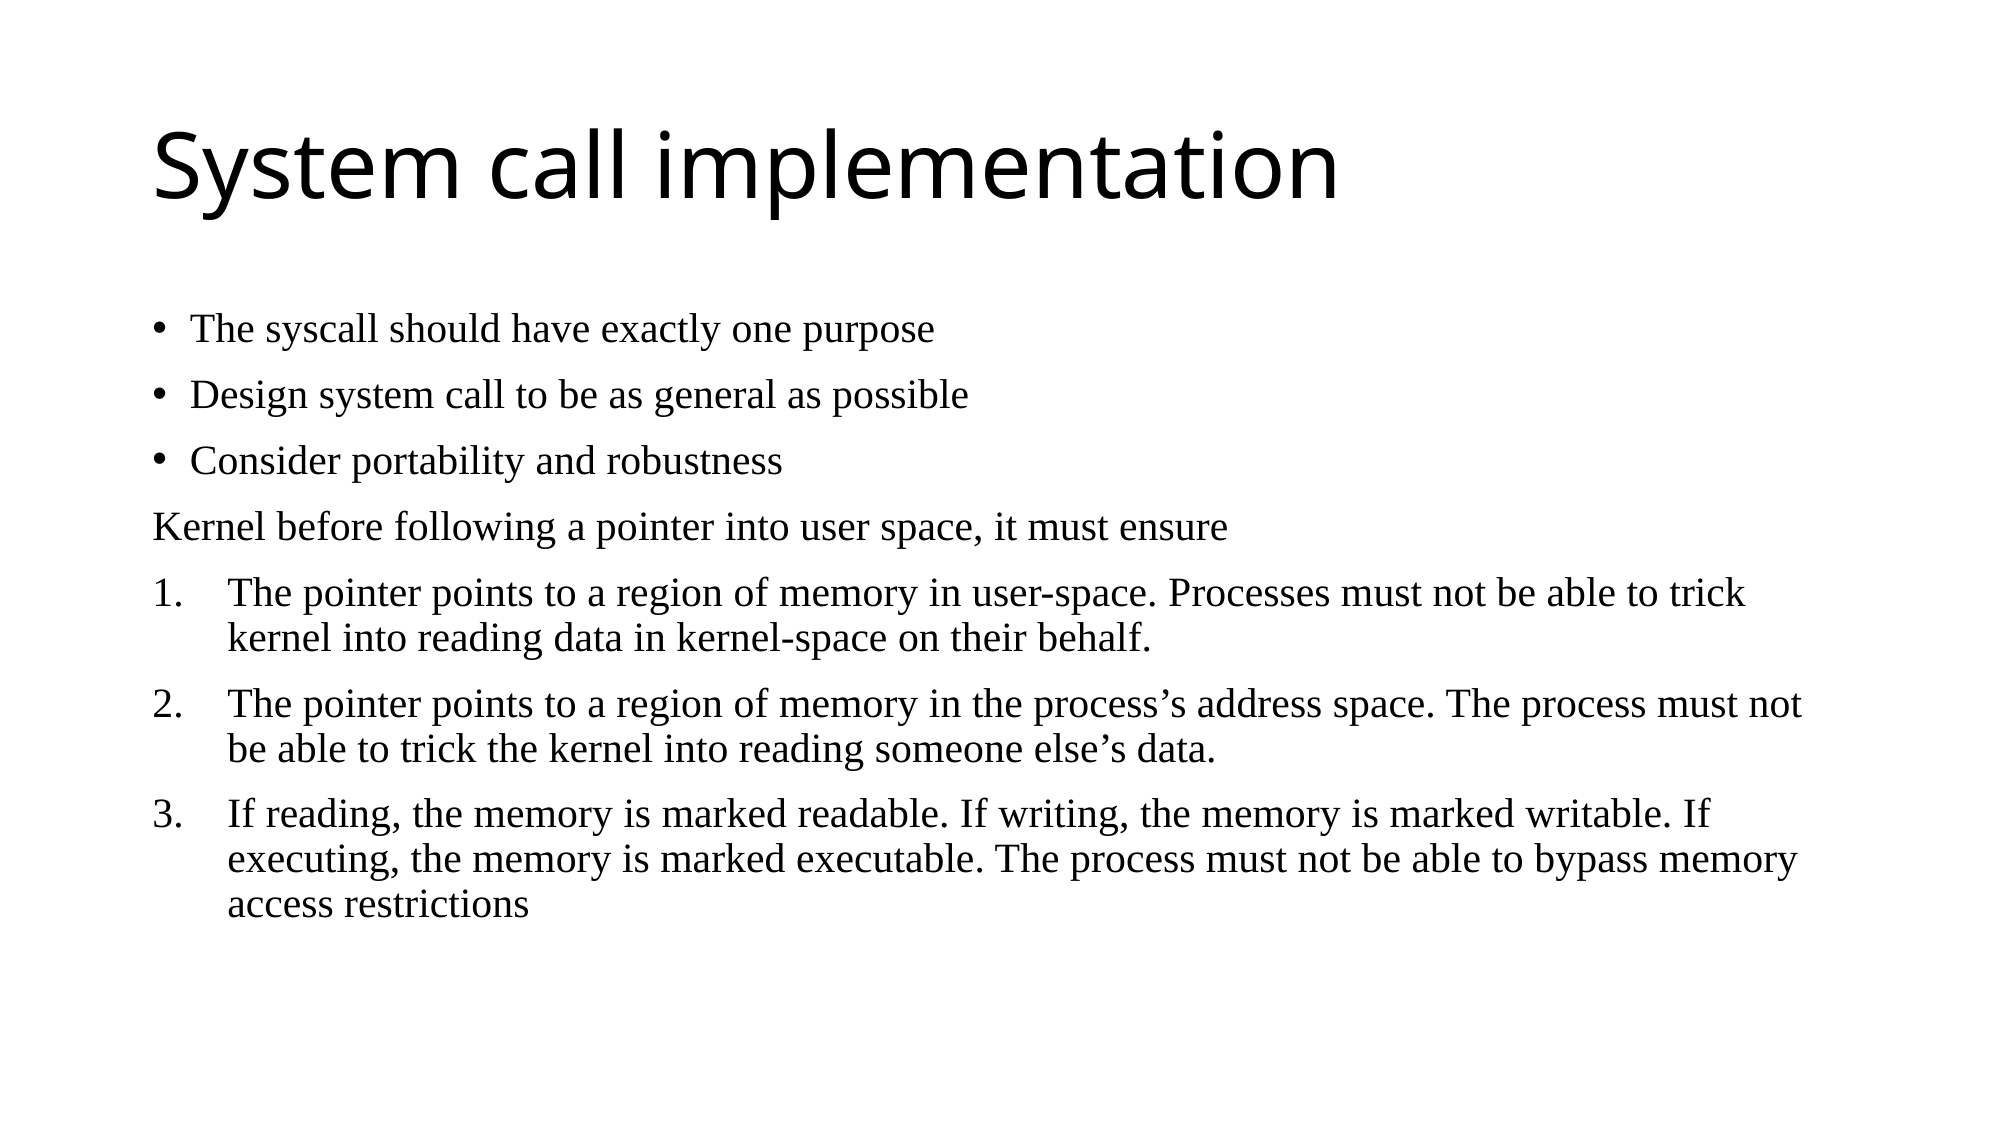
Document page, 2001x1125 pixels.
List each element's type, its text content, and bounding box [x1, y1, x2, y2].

title System call implementation [137, 59, 1863, 278]
list The syscall should have exactly one purpose Design system call to be as general as possible Consider portability and robustness Kernel before following a pointer into user space, it must ensure The pointer points to a region of memory in user-space. Processes must not be able to trick kernel into reading data in kernel-space on their behalf. The pointer points to a region of memory in the process’s address space. The process must not be able to trick the kernel into reading someone else’s data. If reading, the memory is marked readable. If writing, the memory is marked writable. If executing, the memory is marked executable. The process must not be able to bypass memory access restrictions [137, 299, 1863, 1014]
